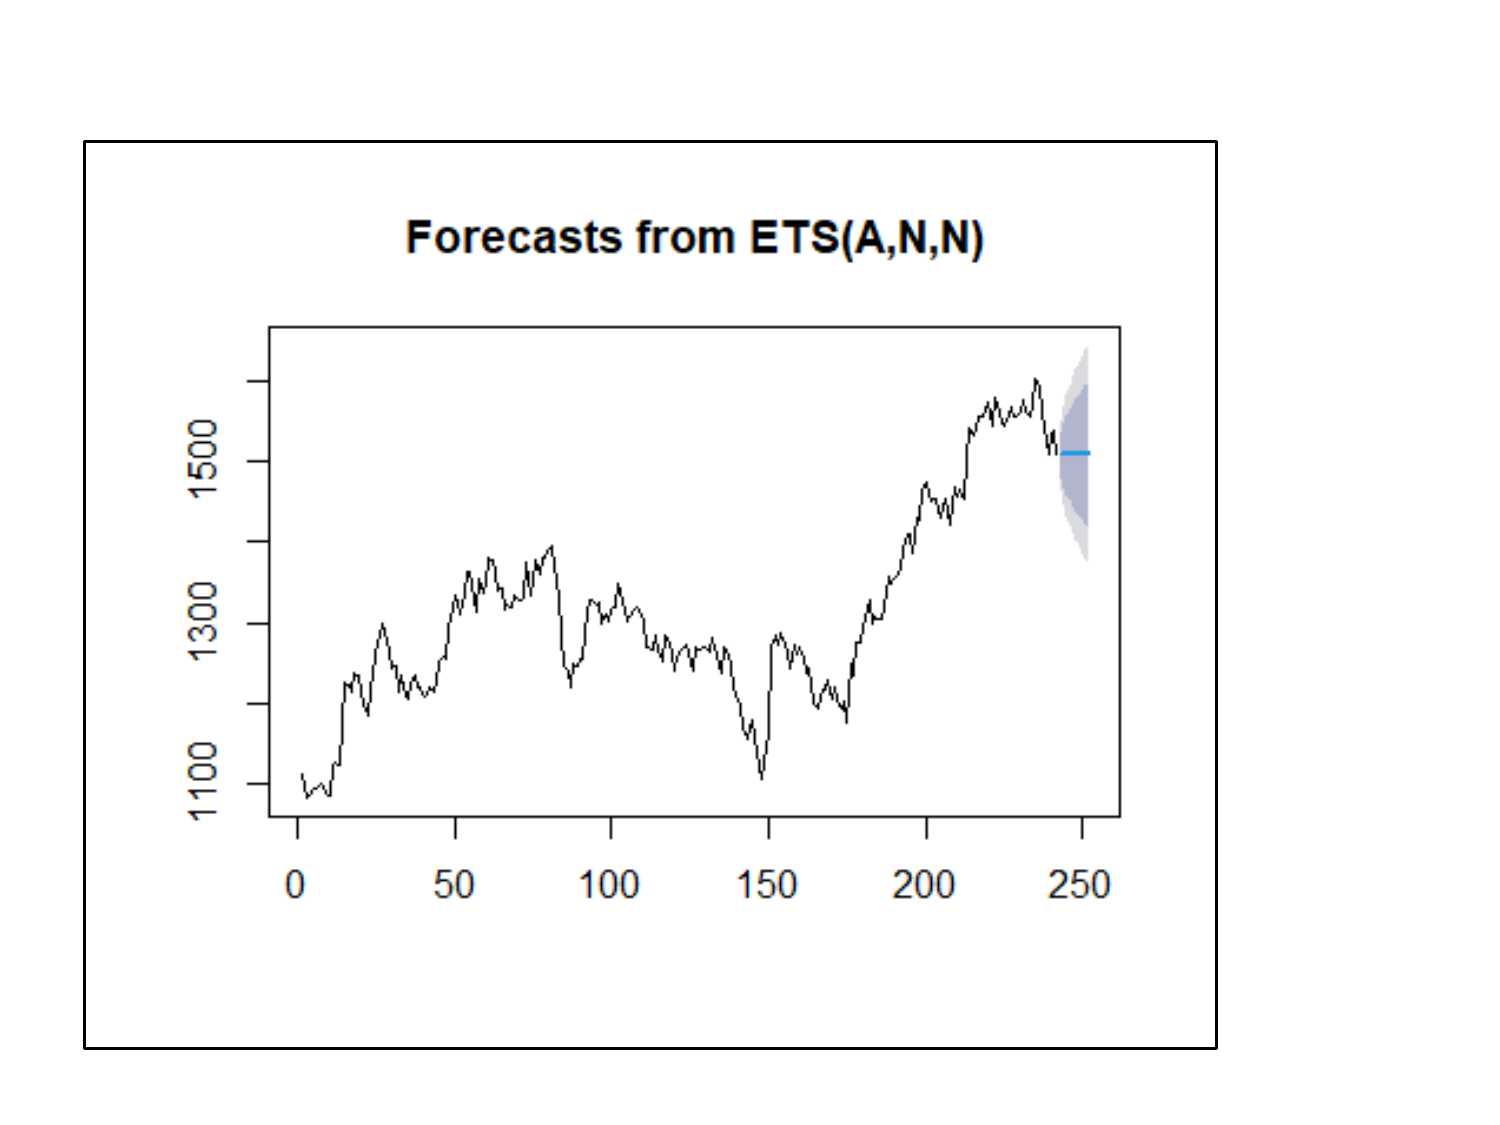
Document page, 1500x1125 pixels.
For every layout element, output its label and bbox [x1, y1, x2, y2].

picture [85, 142, 1216, 1048]
